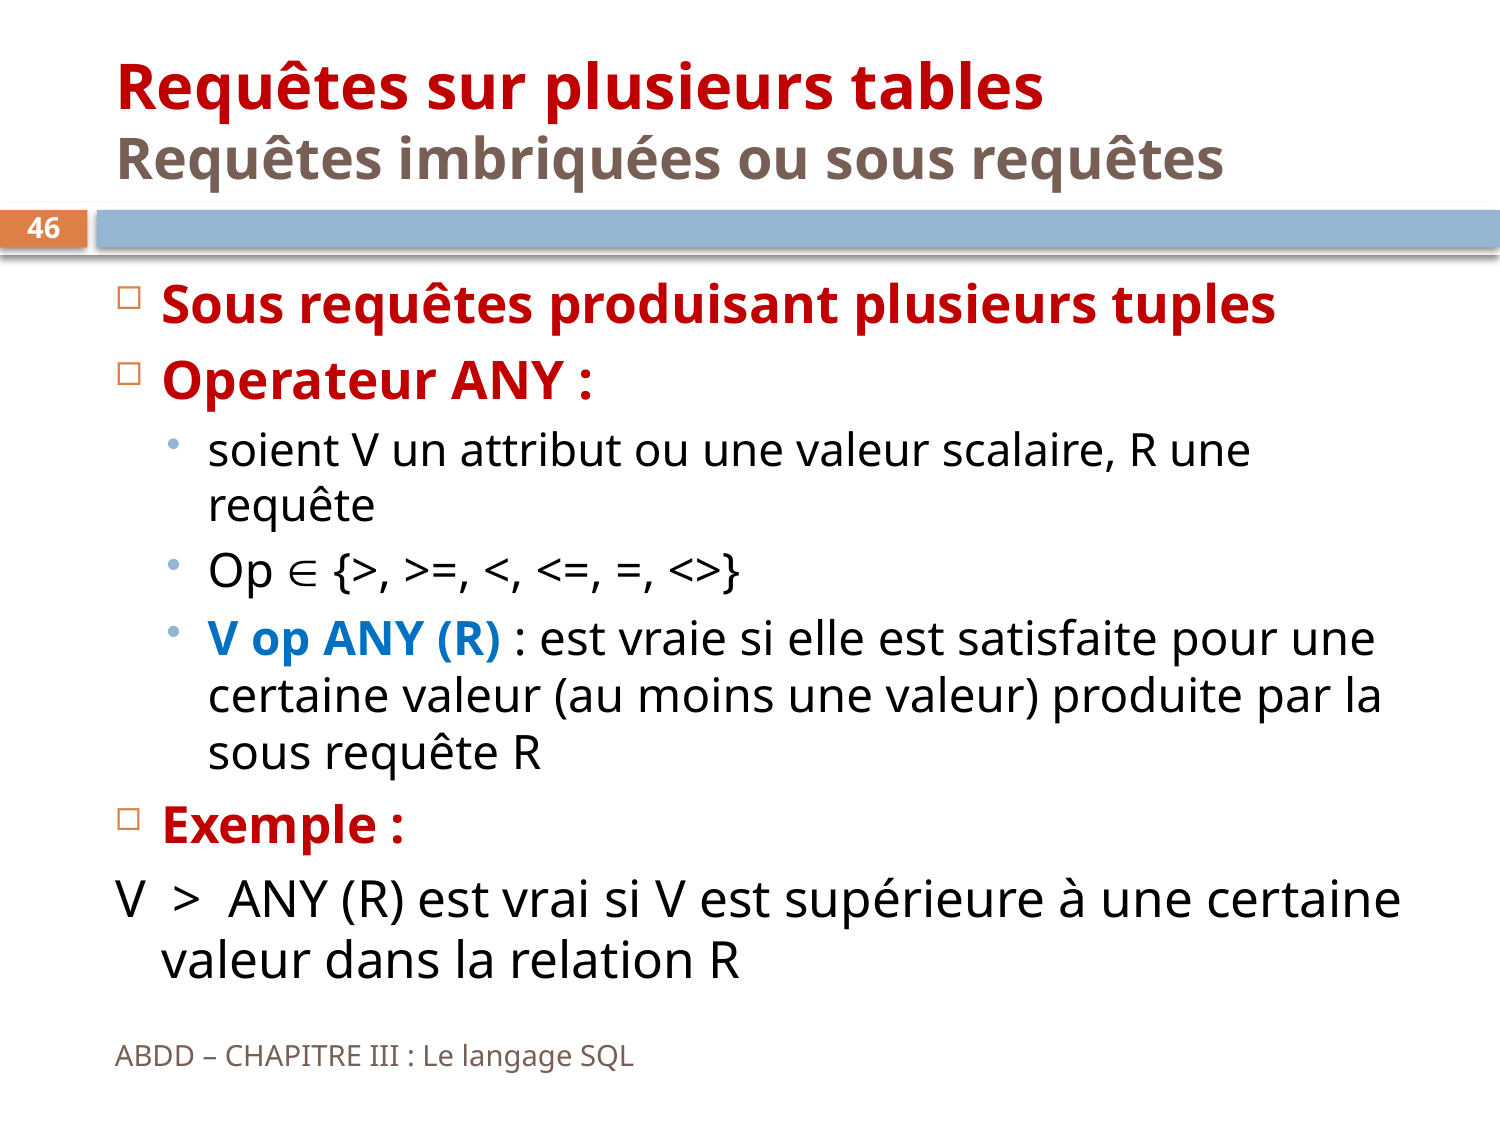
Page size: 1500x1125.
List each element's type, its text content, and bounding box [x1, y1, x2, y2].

list Sous requêtes produisant plusieurs tuples Operateur ANY : soient V un attribut ou une valeur scalaire, R une requête Op  {>, >=, <, <=, =, <>} V op ANY (R) : est vraie si elle est satisfaite pour une certaine valeur (au moins une valeur) produite par la sous requête R Exemple : V > ANY (R) est vrai si V est supérieure à une certaine valeur dans la relation R [100, 262, 1438, 1000]
slide_number 46 [0, 208, 88, 249]
title Requêtes sur plusieurs tables Requêtes imbriquées ou sous requêtes [100, 37, 1438, 200]
footer ABDD – CHAPITRE III : Le langage SQL [99, 1024, 1454, 1085]
